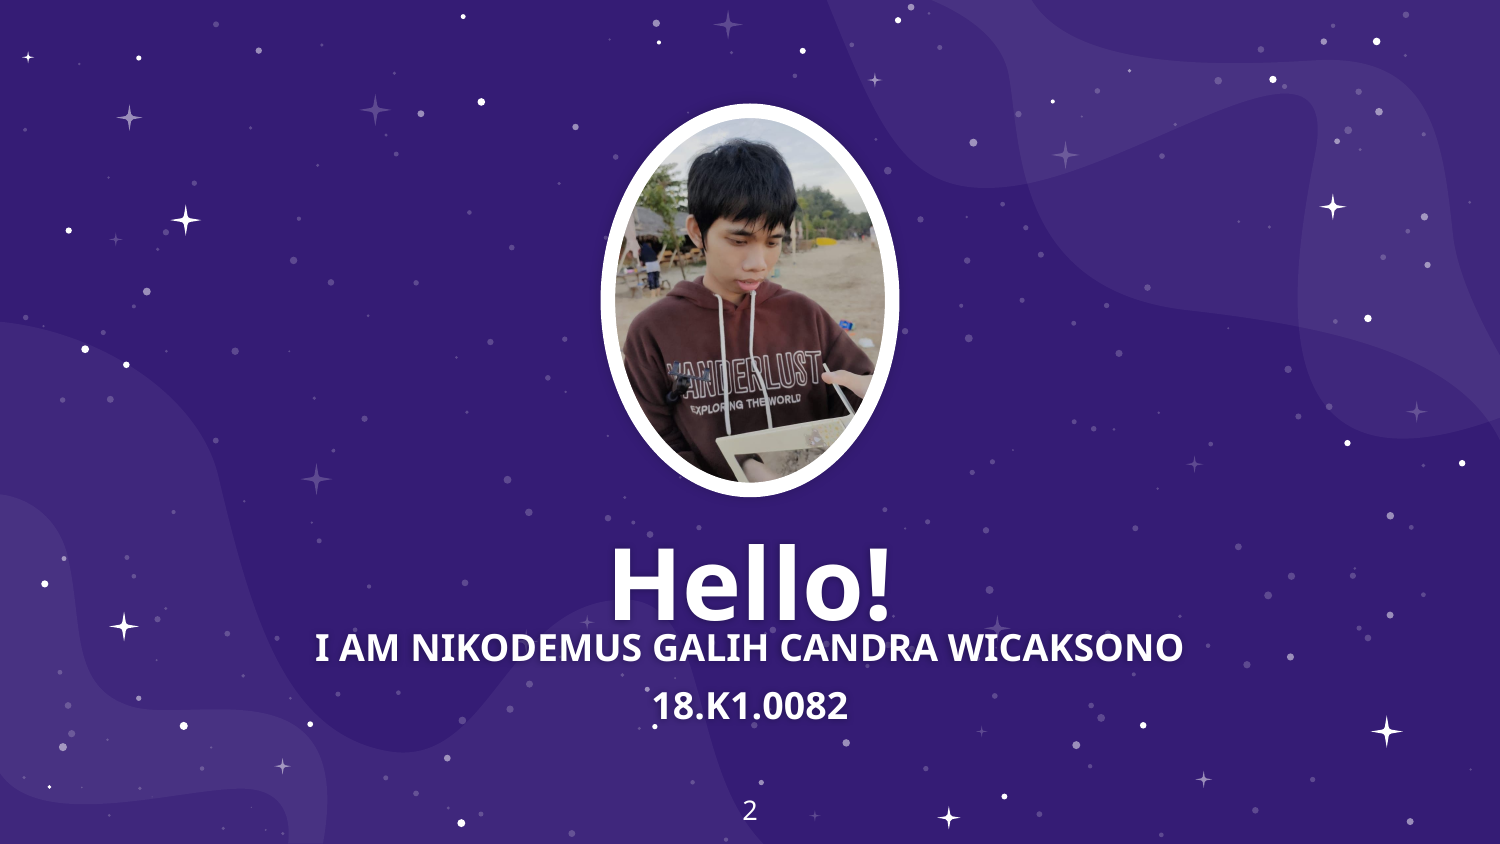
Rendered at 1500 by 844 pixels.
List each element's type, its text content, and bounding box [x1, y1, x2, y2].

subtitle I AM NIKODEMUS GALIH CANDRA WICAKSONO 18.K1.0082 [291, 624, 1209, 822]
title Hello! [291, 550, 1209, 620]
slide_number 2 [705, 779, 795, 844]
picture [607, 110, 893, 491]
